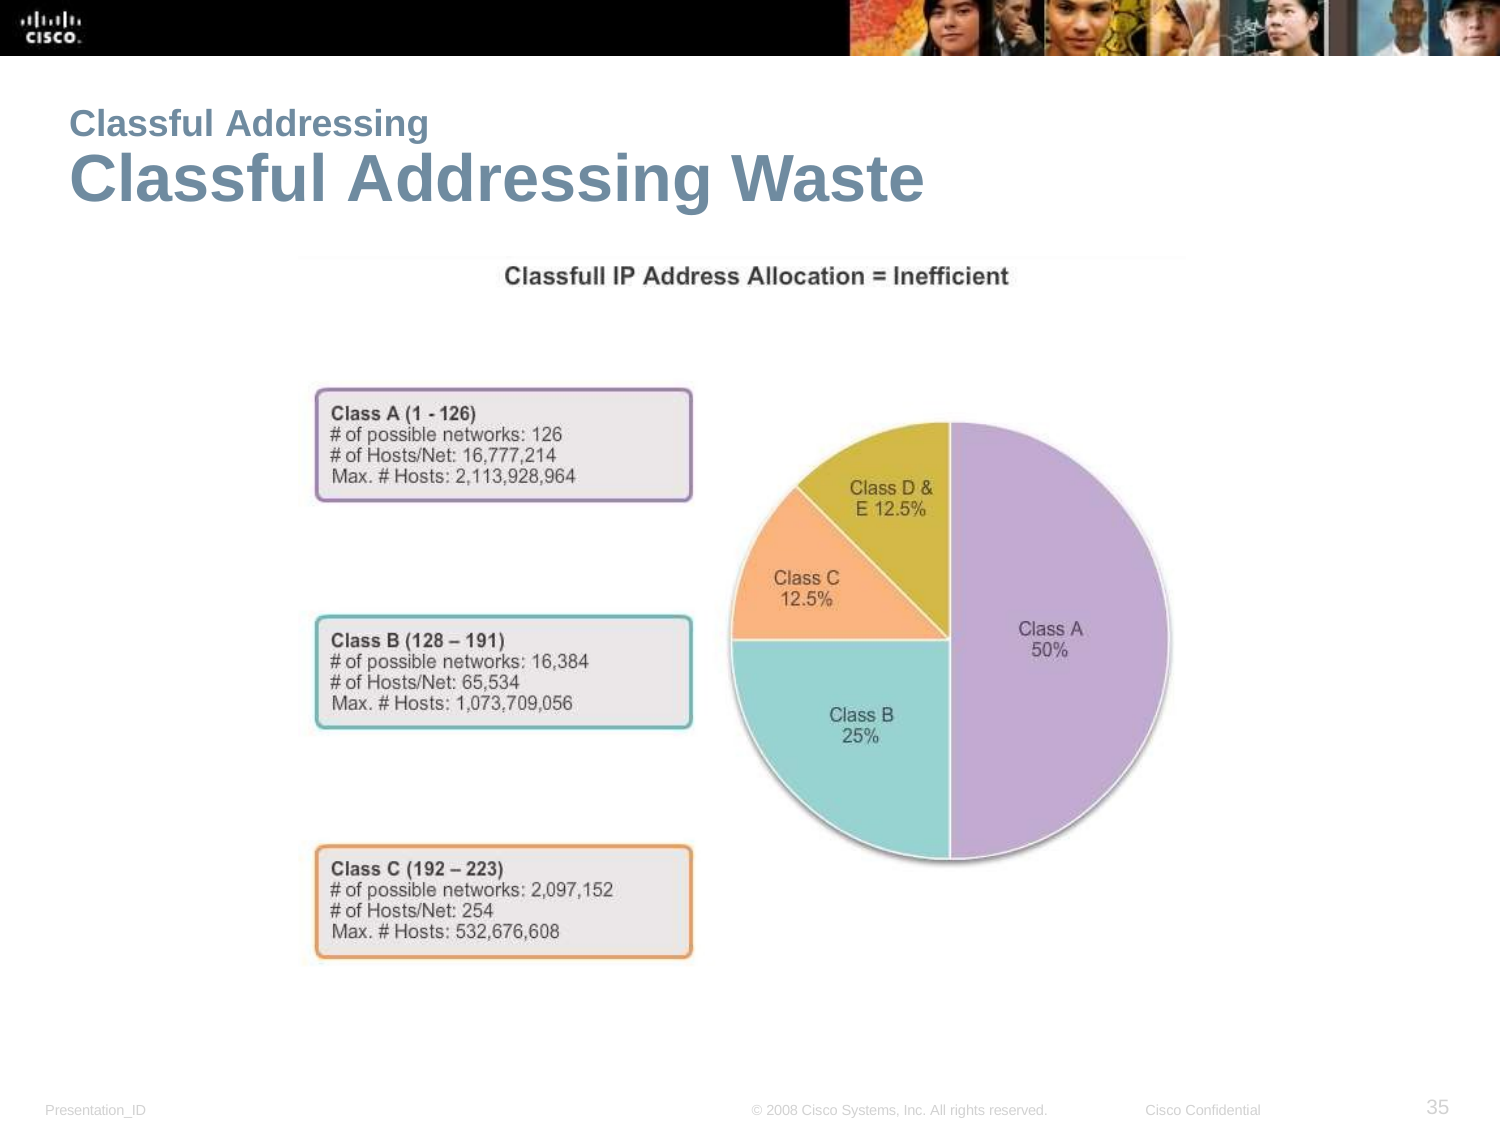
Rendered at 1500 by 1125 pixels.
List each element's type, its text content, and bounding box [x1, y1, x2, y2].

text_box Cisco Confidential [1143, 1100, 1264, 1125]
text_box [298, 256, 1186, 967]
picture [0, 0, 1500, 56]
text_box <number> [1422, 1093, 1454, 1125]
text_box Classful Addressing Waste [67, 132, 930, 323]
text_box © 2008 Cisco Systems, Inc. All rights reserved. [749, 1100, 1058, 1125]
text_box Classful Addressing [67, 96, 433, 132]
text_box Presentation_ID [43, 1100, 151, 1119]
